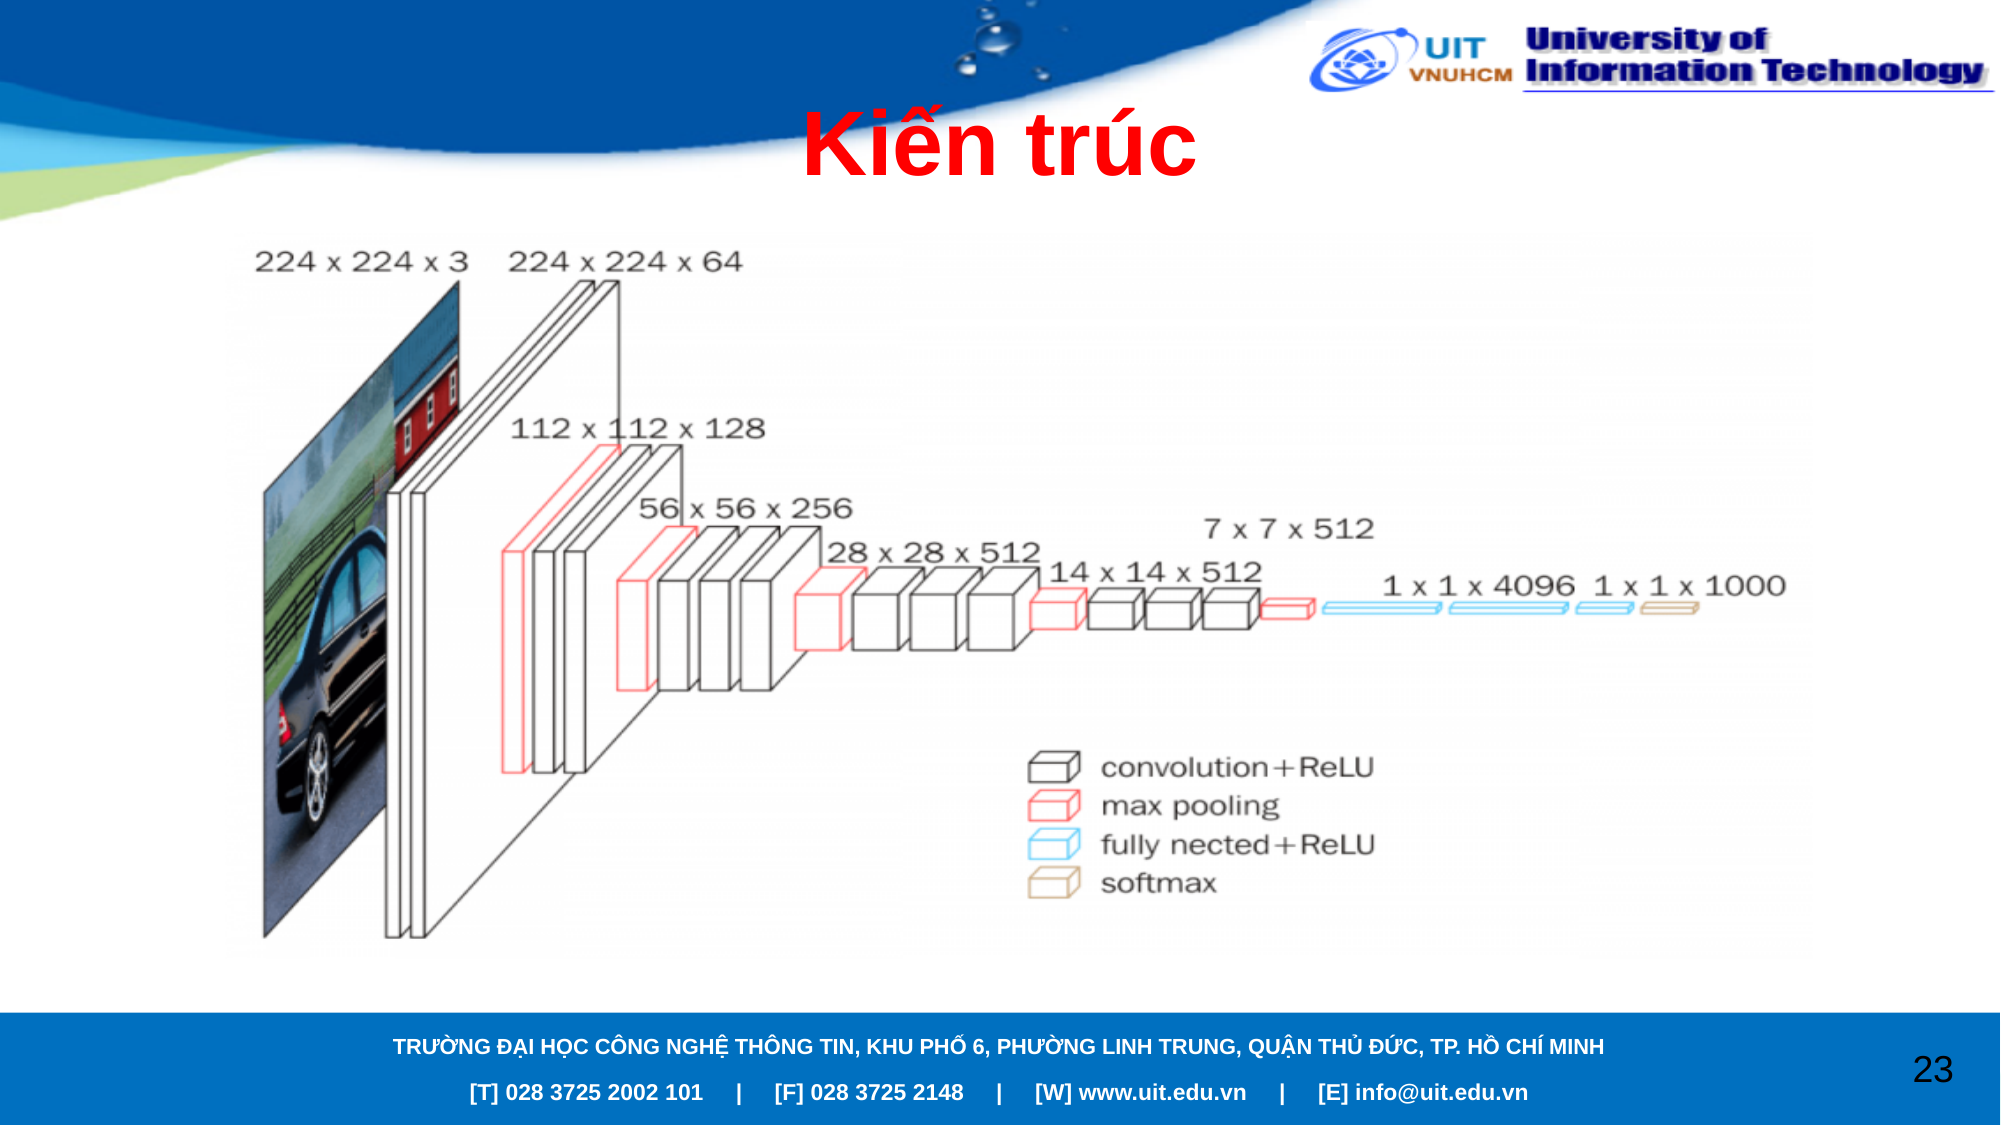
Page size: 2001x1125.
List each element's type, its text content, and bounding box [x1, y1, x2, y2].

title Kiến trúc [99, 45, 1900, 233]
picture [0, 0, 2001, 1125]
